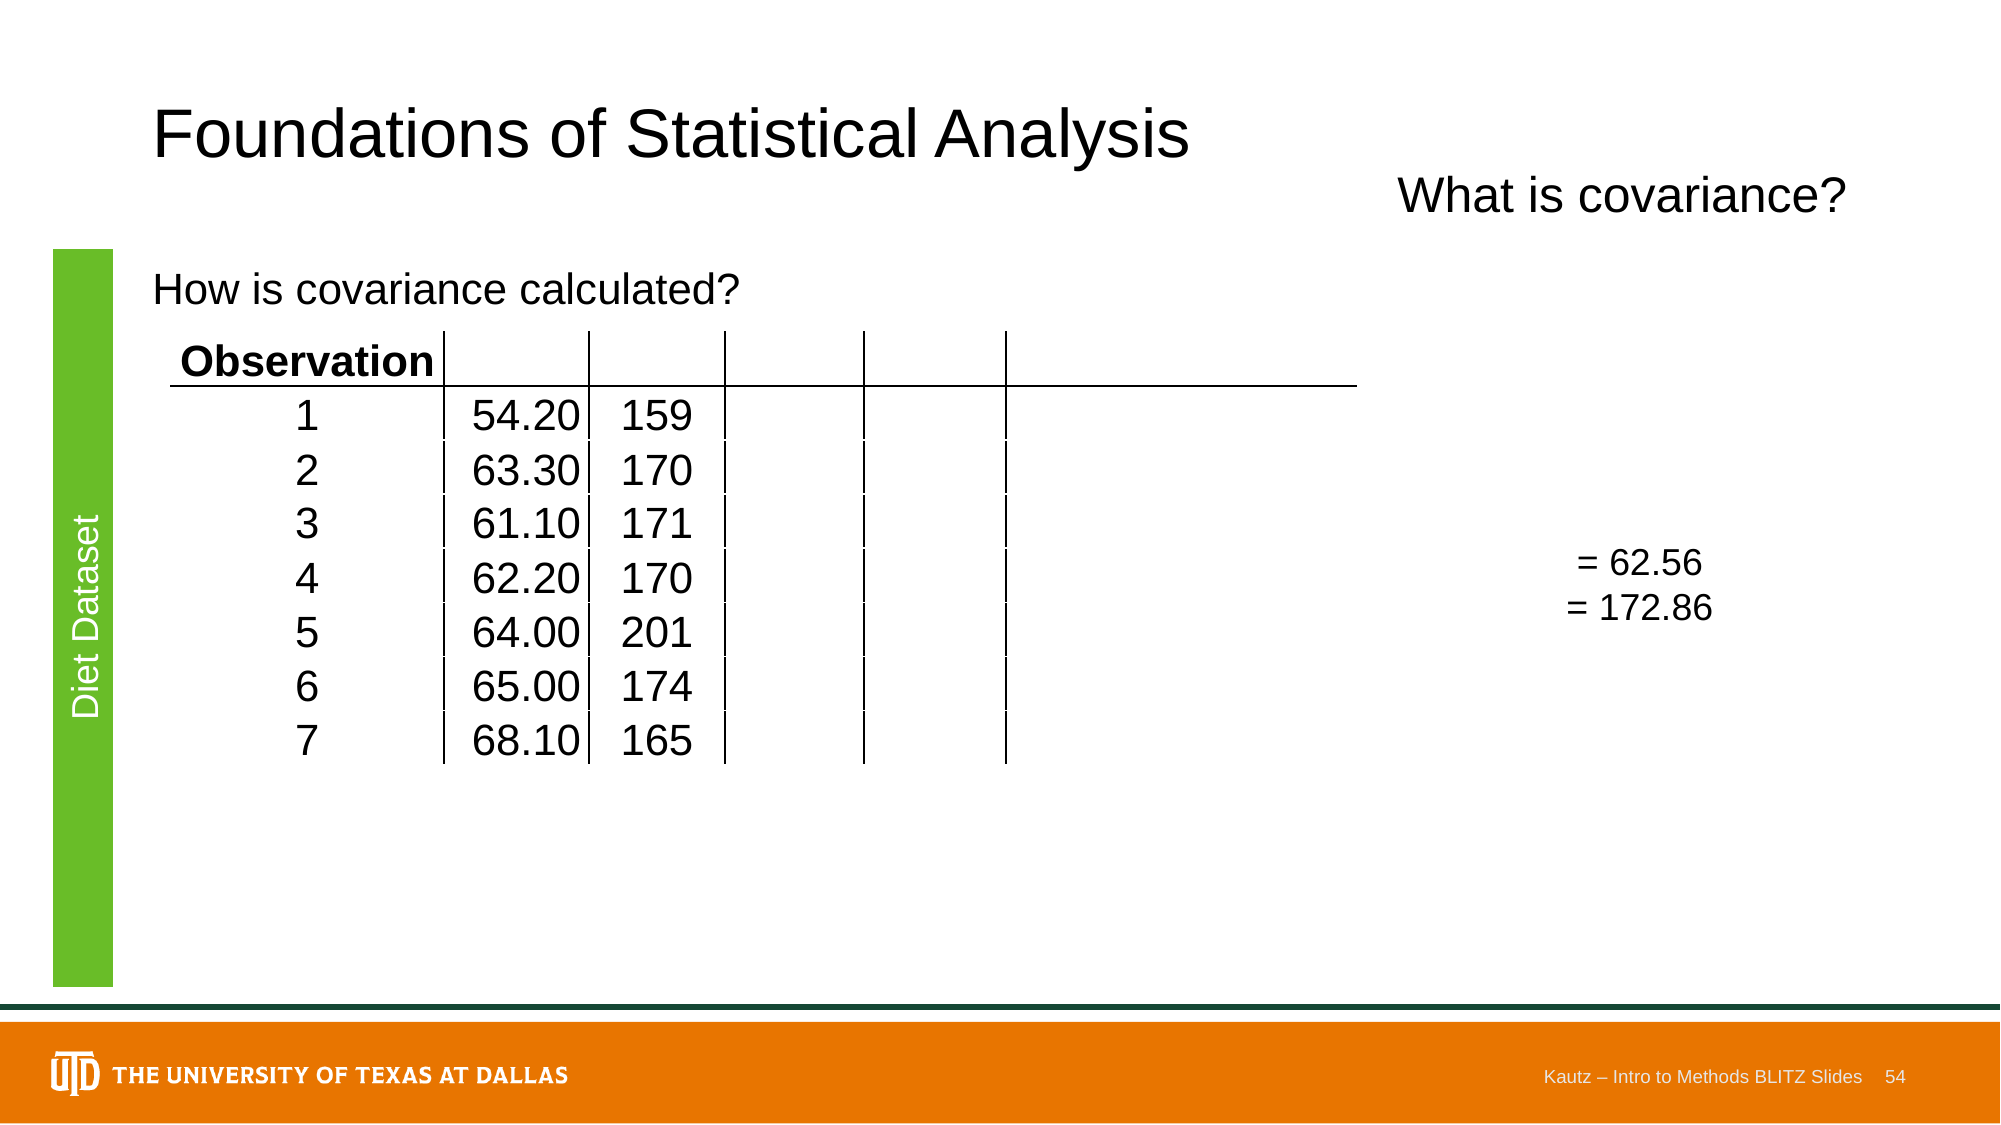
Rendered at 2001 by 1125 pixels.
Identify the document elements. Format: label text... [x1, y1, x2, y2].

footer Kautz – Intro to Methods BLITZ Slides [662, 1059, 1863, 1092]
text_box What is covariance? [137, 40, 1863, 231]
slide_number 54 [1863, 1060, 1922, 1092]
picture [24, 1021, 588, 1121]
text_box Diet Dataset [53, 249, 113, 987]
list How is covariance calculated? [137, 259, 1863, 975]
